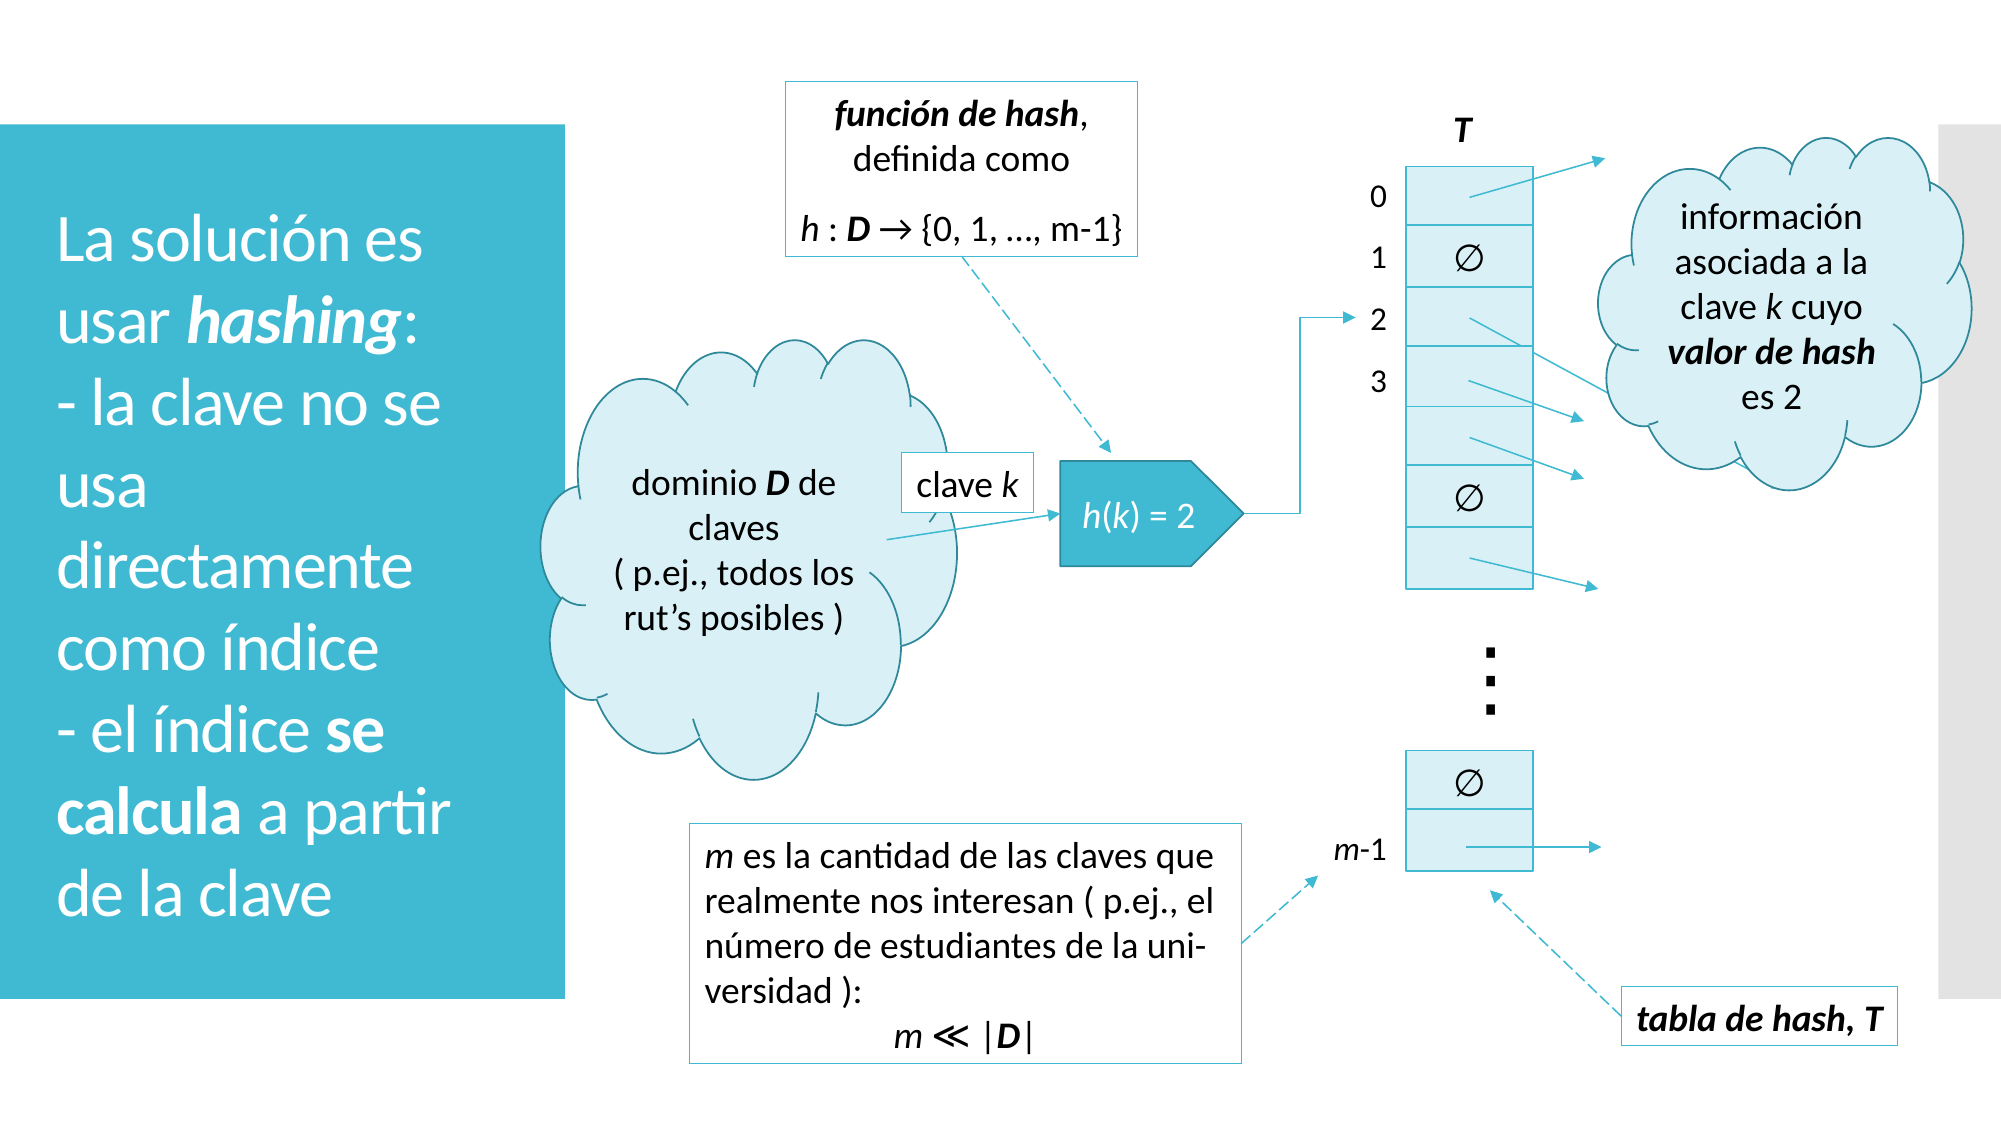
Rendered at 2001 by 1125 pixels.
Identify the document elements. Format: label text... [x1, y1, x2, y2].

text_box 2 [1355, 290, 1402, 345]
text_box dominio D de claves ( p.ej., todos los rut’s posibles ) [539, 339, 958, 781]
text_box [1243, 317, 1356, 514]
text_box [1405, 345, 1534, 406]
text_box 3 [1356, 351, 1402, 407]
text_box [1405, 406, 1534, 464]
text_box ∅ [1405, 464, 1534, 526]
text_box [1405, 808, 1534, 872]
text_box [1405, 526, 1534, 590]
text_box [886, 513, 1061, 540]
text_box ∅ [1405, 224, 1534, 286]
text_box información asociada a la clave k cuyo valor de hash es 2 [1597, 137, 1973, 492]
text_box 0 [1355, 166, 1402, 222]
title La solución es usar hashing: - la clave no se usa directamente como índice - el índice se calcula a partir de la clave [41, 184, 525, 940]
text_box m es la cantidad de las claves que realmente nos interesan ( p.ej., el número de estudiantes de la uni- versidad ): m ≪ |D| [689, 823, 1242, 1064]
text_box función de hash, definida como h : D → {0, 1, …, m-1} [785, 81, 1138, 257]
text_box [1469, 437, 1585, 480]
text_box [1469, 158, 1606, 198]
text_box 1 [1355, 228, 1402, 283]
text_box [1489, 889, 1620, 1017]
text_box [1405, 286, 1534, 345]
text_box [1469, 557, 1599, 590]
text_box [1405, 166, 1534, 224]
text_box h(k) = 2 [1059, 460, 1245, 568]
text_box T [1438, 97, 1487, 158]
text_box ∅ [1405, 750, 1534, 808]
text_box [1469, 312, 1600, 319]
text_box tabla de hash, T [1621, 986, 1898, 1046]
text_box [1468, 380, 1585, 422]
text_box ⋮ [1435, 617, 1490, 732]
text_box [961, 257, 1112, 454]
text_box m-1 [1318, 819, 1402, 875]
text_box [1240, 875, 1319, 946]
text_box clave k [901, 452, 1034, 513]
